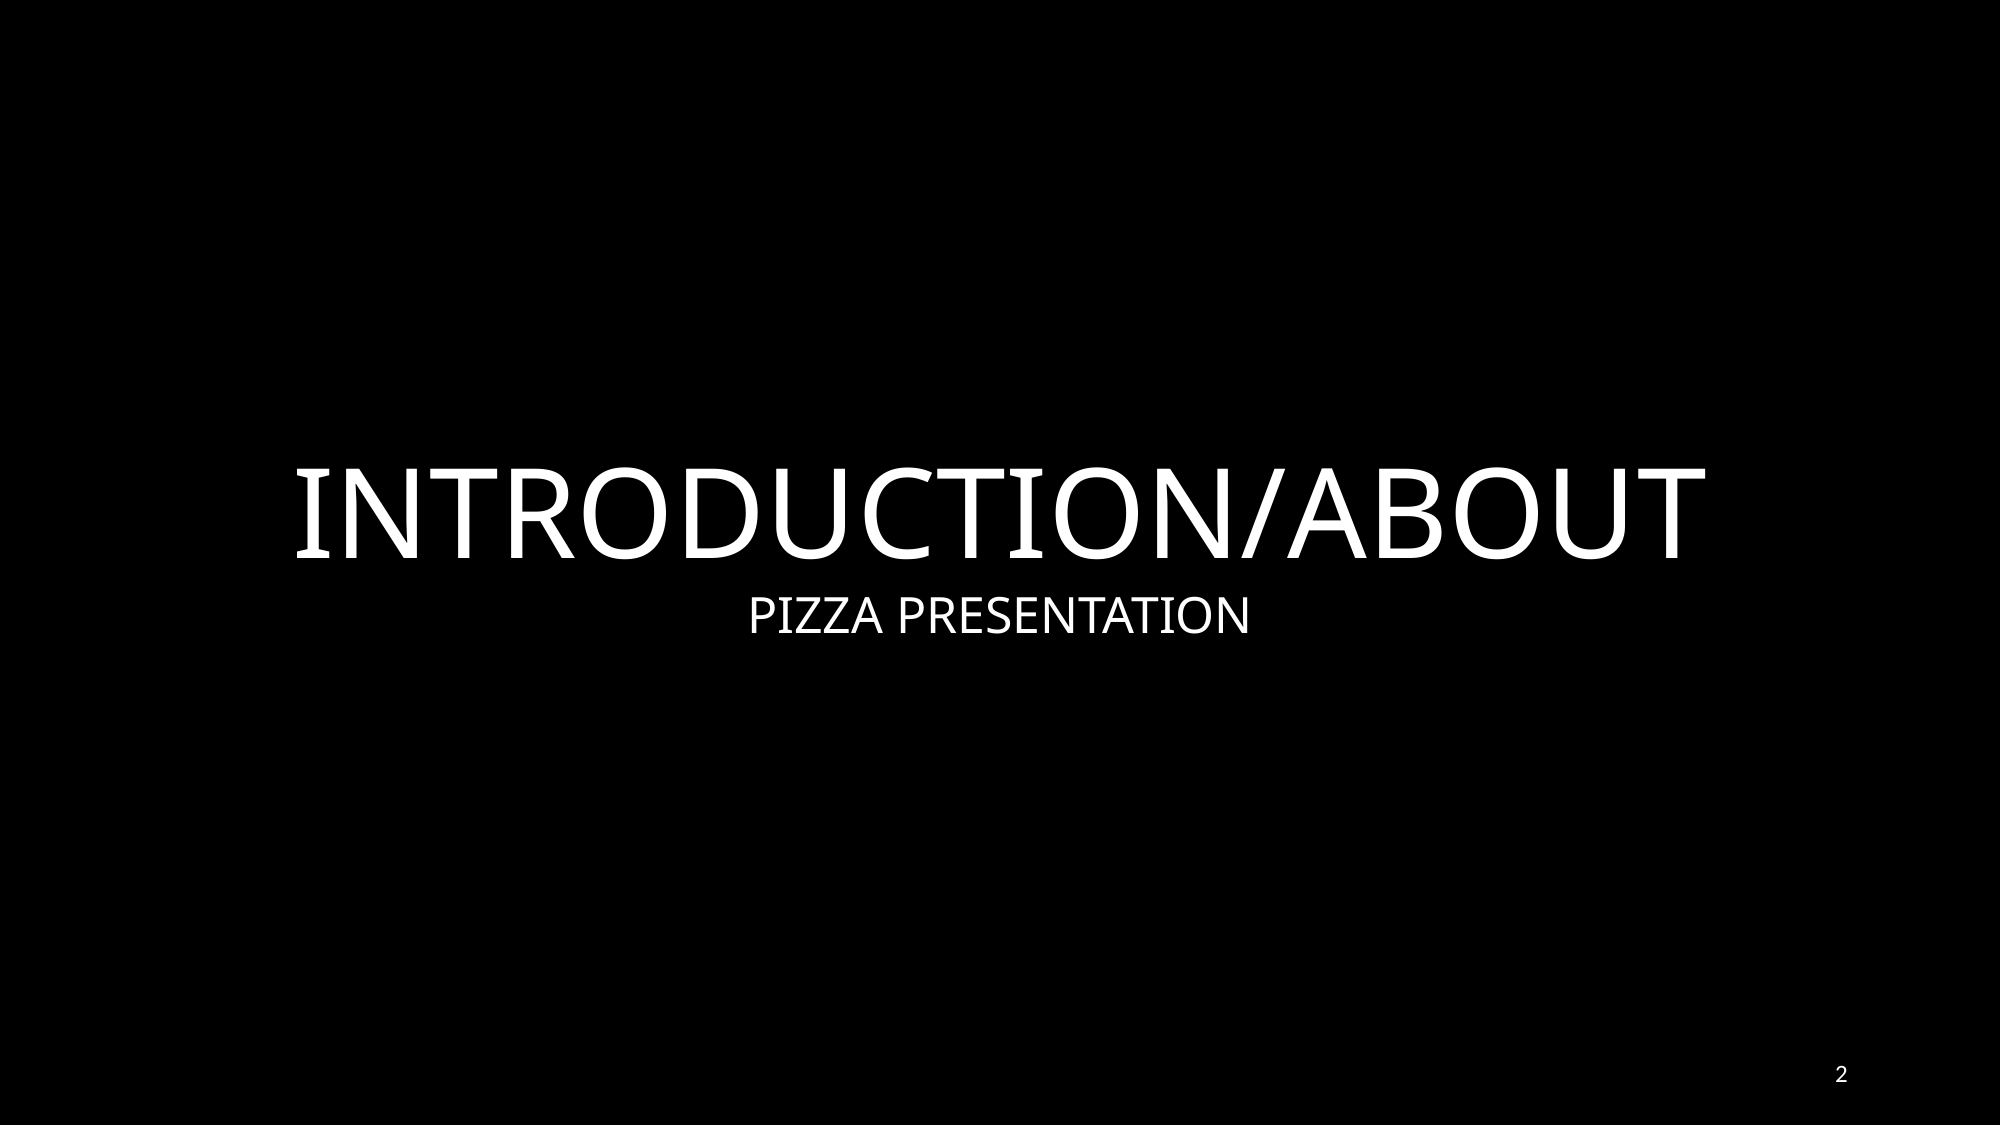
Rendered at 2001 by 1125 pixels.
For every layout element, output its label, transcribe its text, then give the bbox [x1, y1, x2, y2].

text_box INTRODUCTION/ABOUT PIZZA PRESENTATION [234, 433, 1765, 651]
text_box <numéro> [1412, 1042, 1863, 1103]
